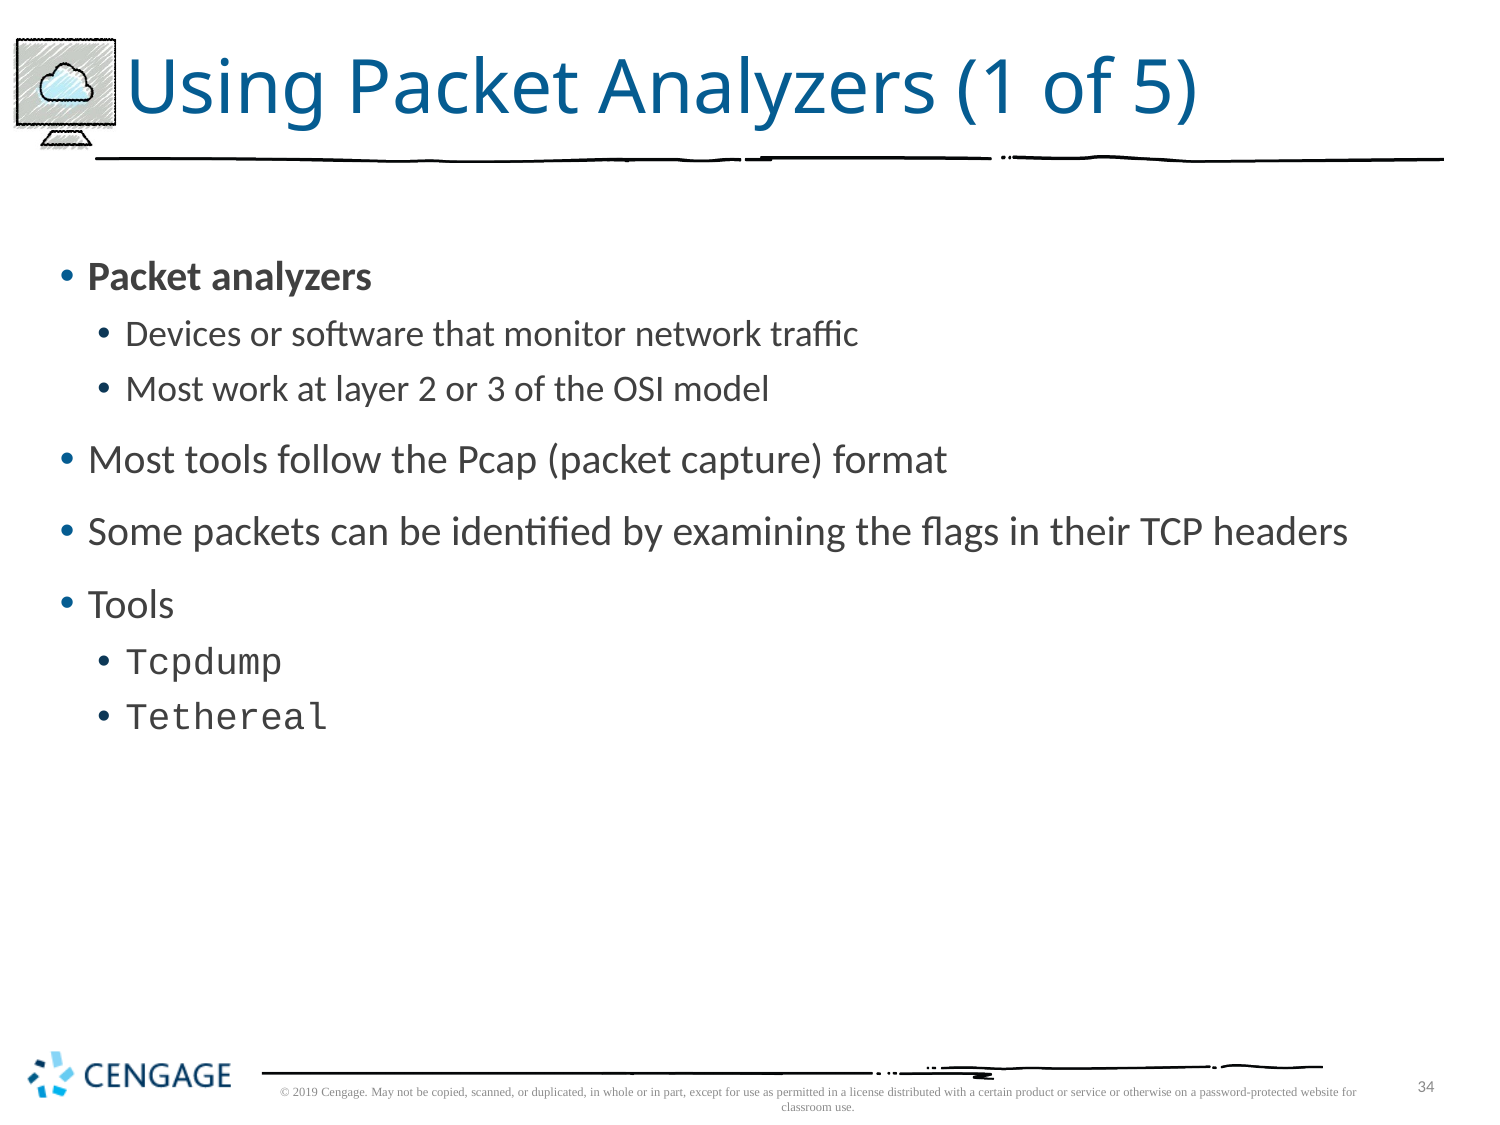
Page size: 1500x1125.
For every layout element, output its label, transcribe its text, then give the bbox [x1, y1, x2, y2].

list Packet analyzers Devices or software that monitor network traffic Most work at layer 2 or 3 of the OSI model Most tools follow the Pcap (packet capture) format Some packets can be identified by examining the flags in their TCP headers Tools Tcpdump Tethereal [59, 252, 1441, 817]
picture [7, 1037, 244, 1111]
picture [12, 36, 117, 151]
title Using Packet Analyzers (1 of 5) [125, 52, 1442, 130]
picture [261, 1064, 1323, 1079]
picture [95, 155, 1444, 163]
footer © 2019 Cengage. May not be copied, scanned, or duplicated, in whole or in part, except for use as permitted in a license distributed with a certain product or service or otherwise on a password-protected website for classroom use. [261, 1079, 1375, 1120]
